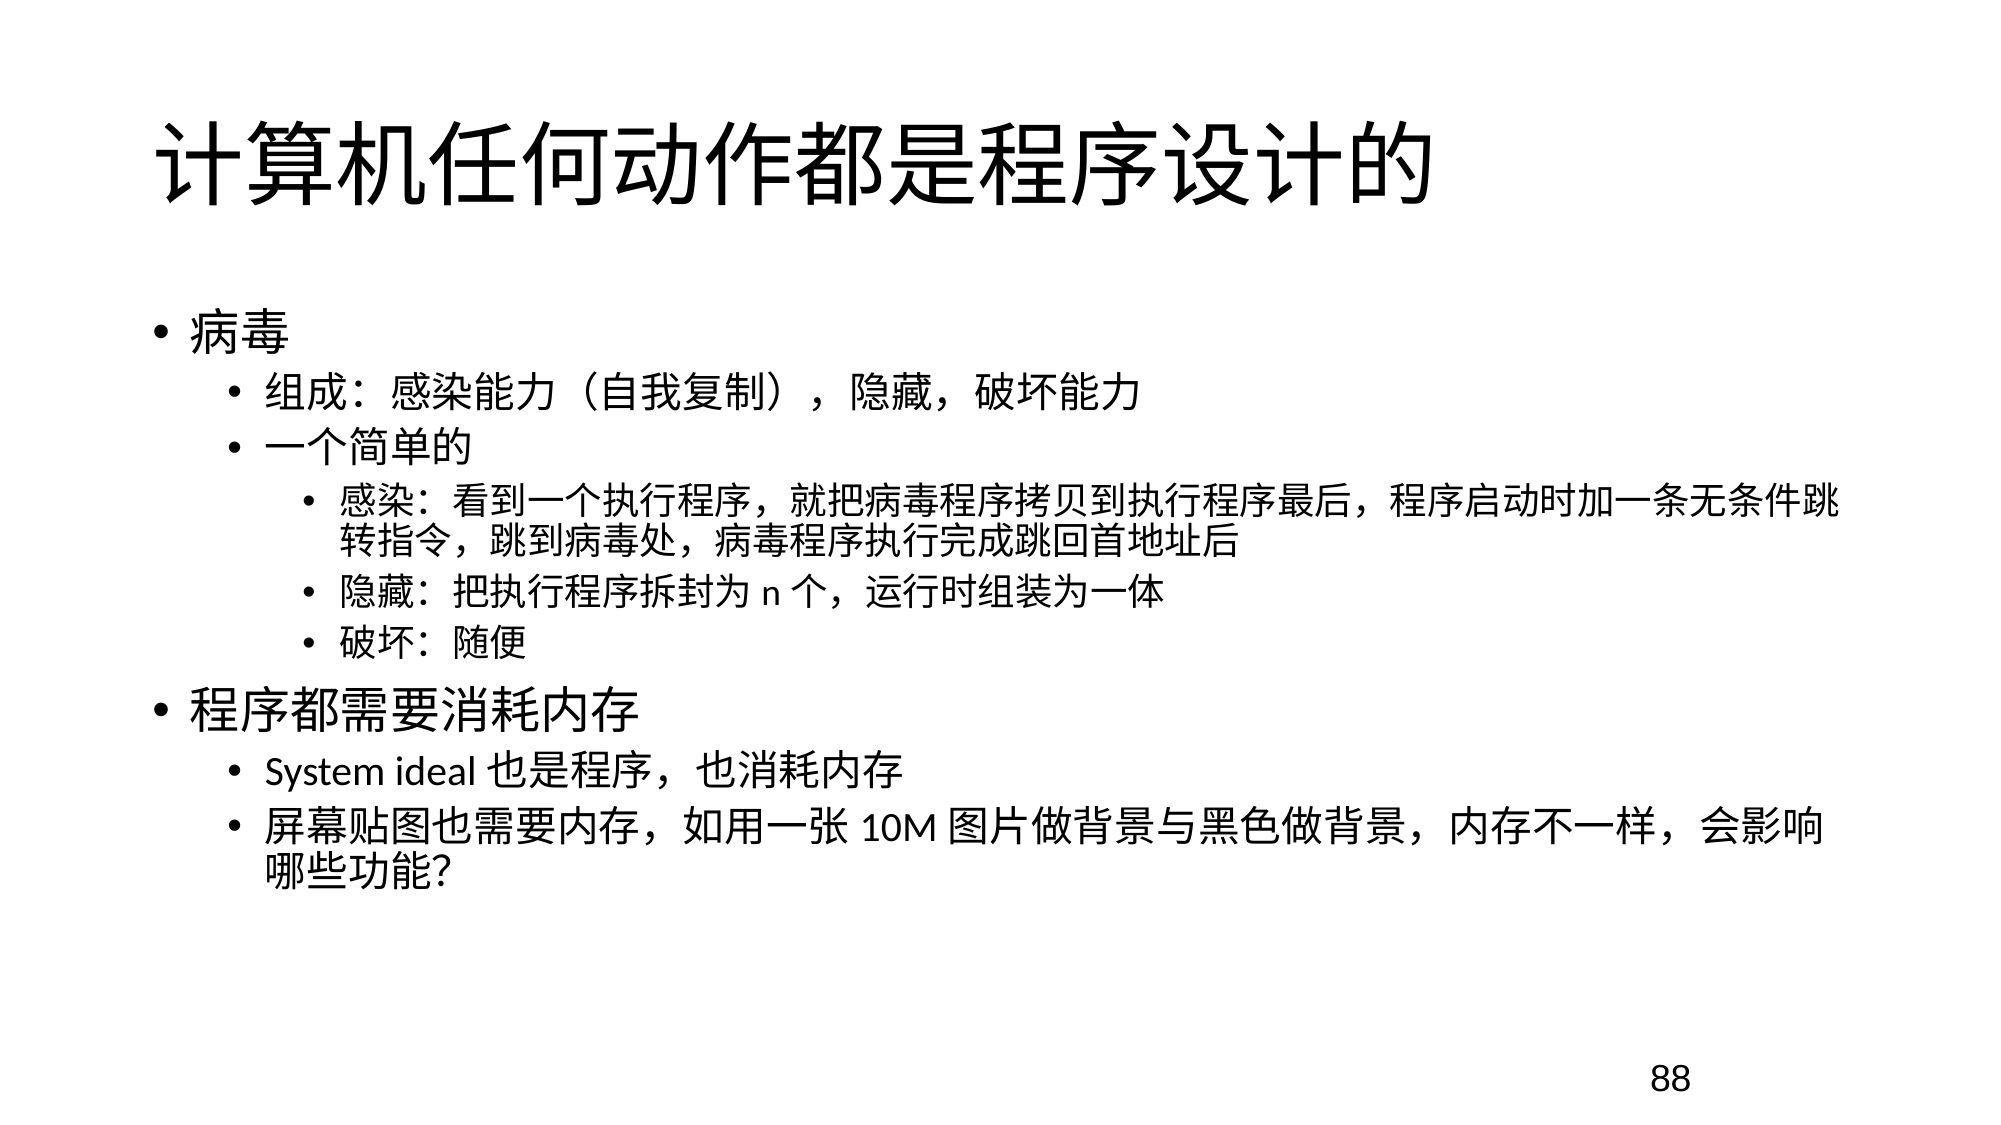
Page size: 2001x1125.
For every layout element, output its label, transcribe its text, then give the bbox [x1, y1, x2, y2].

text_box 88 [1330, 1046, 1707, 1125]
title 计算机任何动作都是程序设计的 [137, 59, 1863, 278]
list 病毒 组成：感染能力（自我复制），隐藏，破坏能力 一个简单的 感染：看到一个执行程序，就把病毒程序拷贝到执行程序最后，程序启动时加一条无条件跳转指令，跳到病毒处，病毒程序执行完成跳回首地址后 隐藏：把执行程序拆封为n个，运行时组装为一体 破坏：随便 程序都需要消耗内存 System ideal也是程序，也消耗内存 屏幕贴图也需要内存，如用一张10M图片做背景与黑色做背景，内存不一样，会影响哪些功能？ [137, 299, 1863, 1014]
